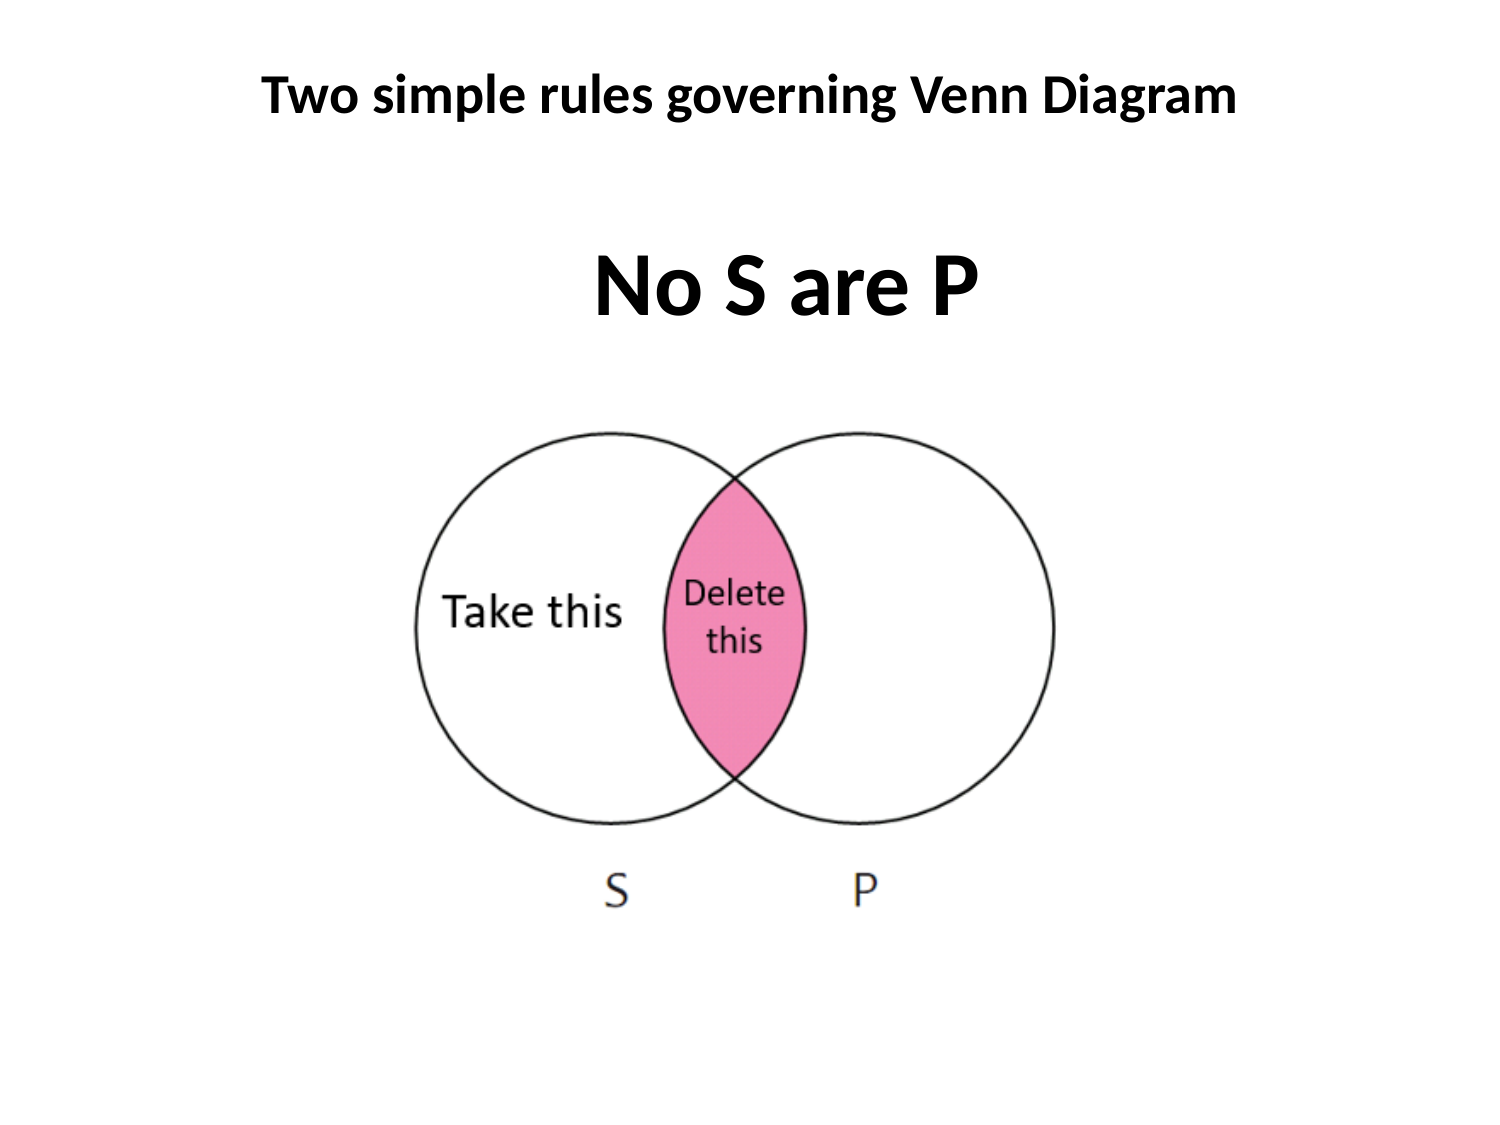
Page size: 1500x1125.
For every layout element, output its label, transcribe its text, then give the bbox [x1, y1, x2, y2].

title No S are P [309, 215, 1266, 357]
picture [402, 406, 1073, 945]
text_box Two simple rules governing Venn Diagram [142, 24, 1358, 166]
